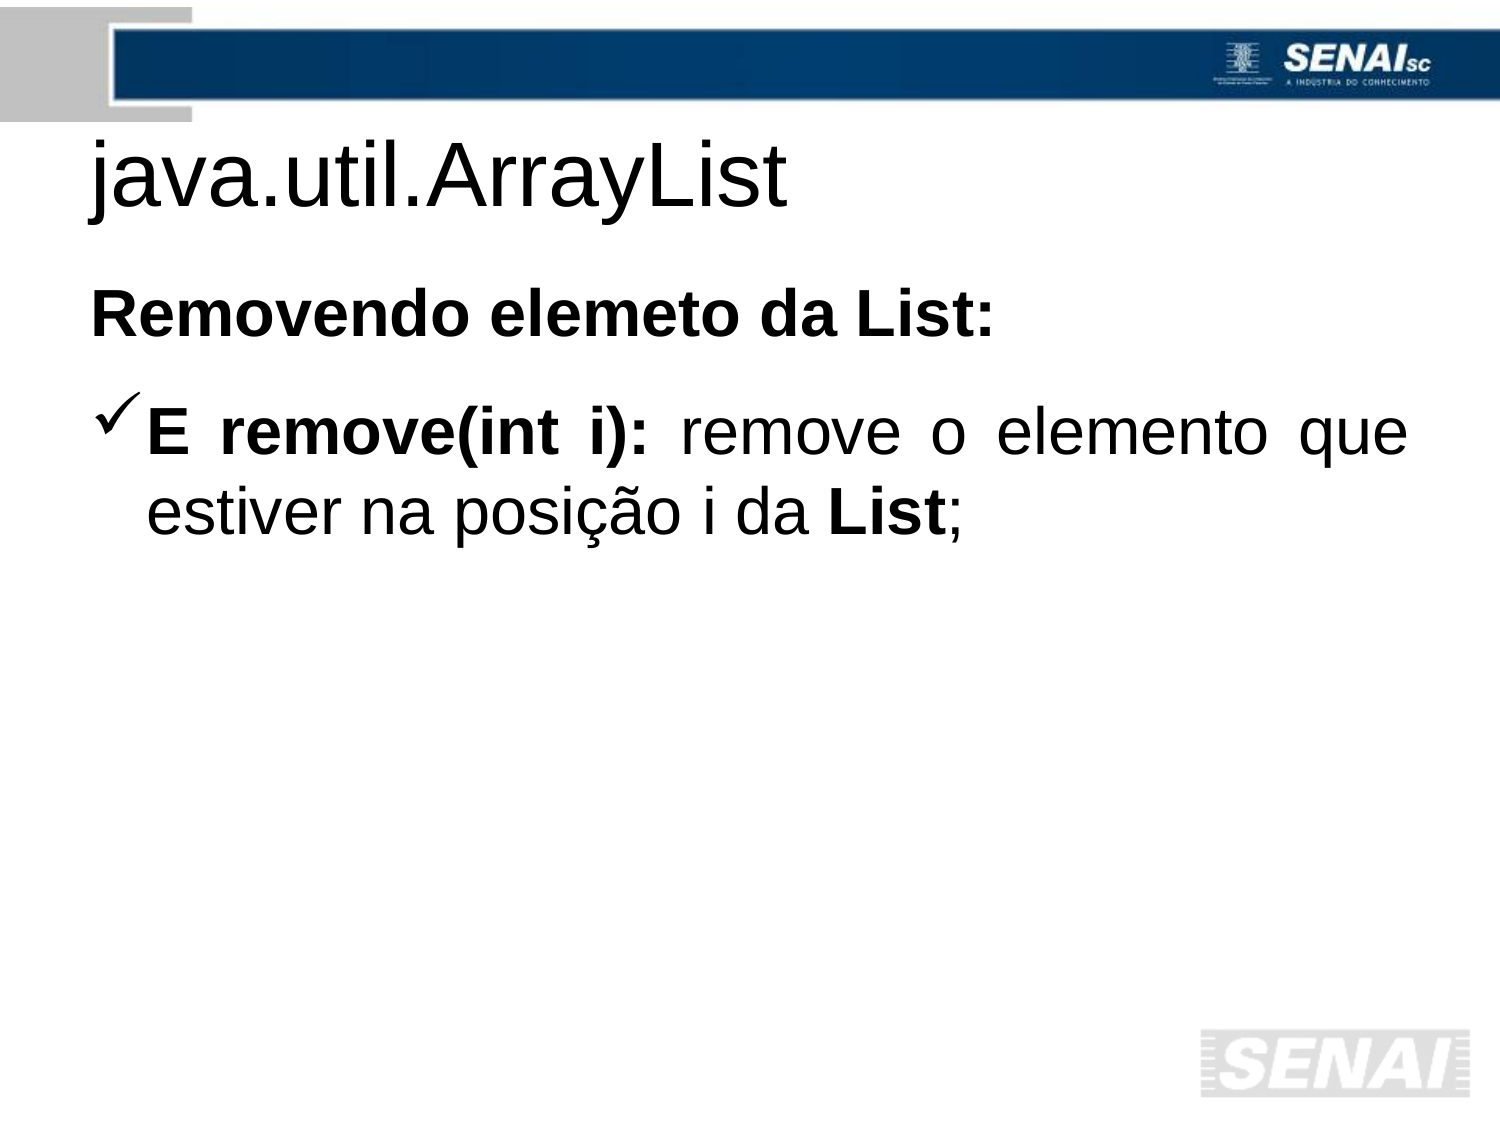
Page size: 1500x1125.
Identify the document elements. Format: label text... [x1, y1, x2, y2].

title java.util.ArrayList [75, 45, 1470, 233]
list Removendo elemeto da List: E remove(int i): remove o elemento que estiver na posição i da List; [75, 262, 1425, 1005]
picture [0, 7, 1500, 122]
